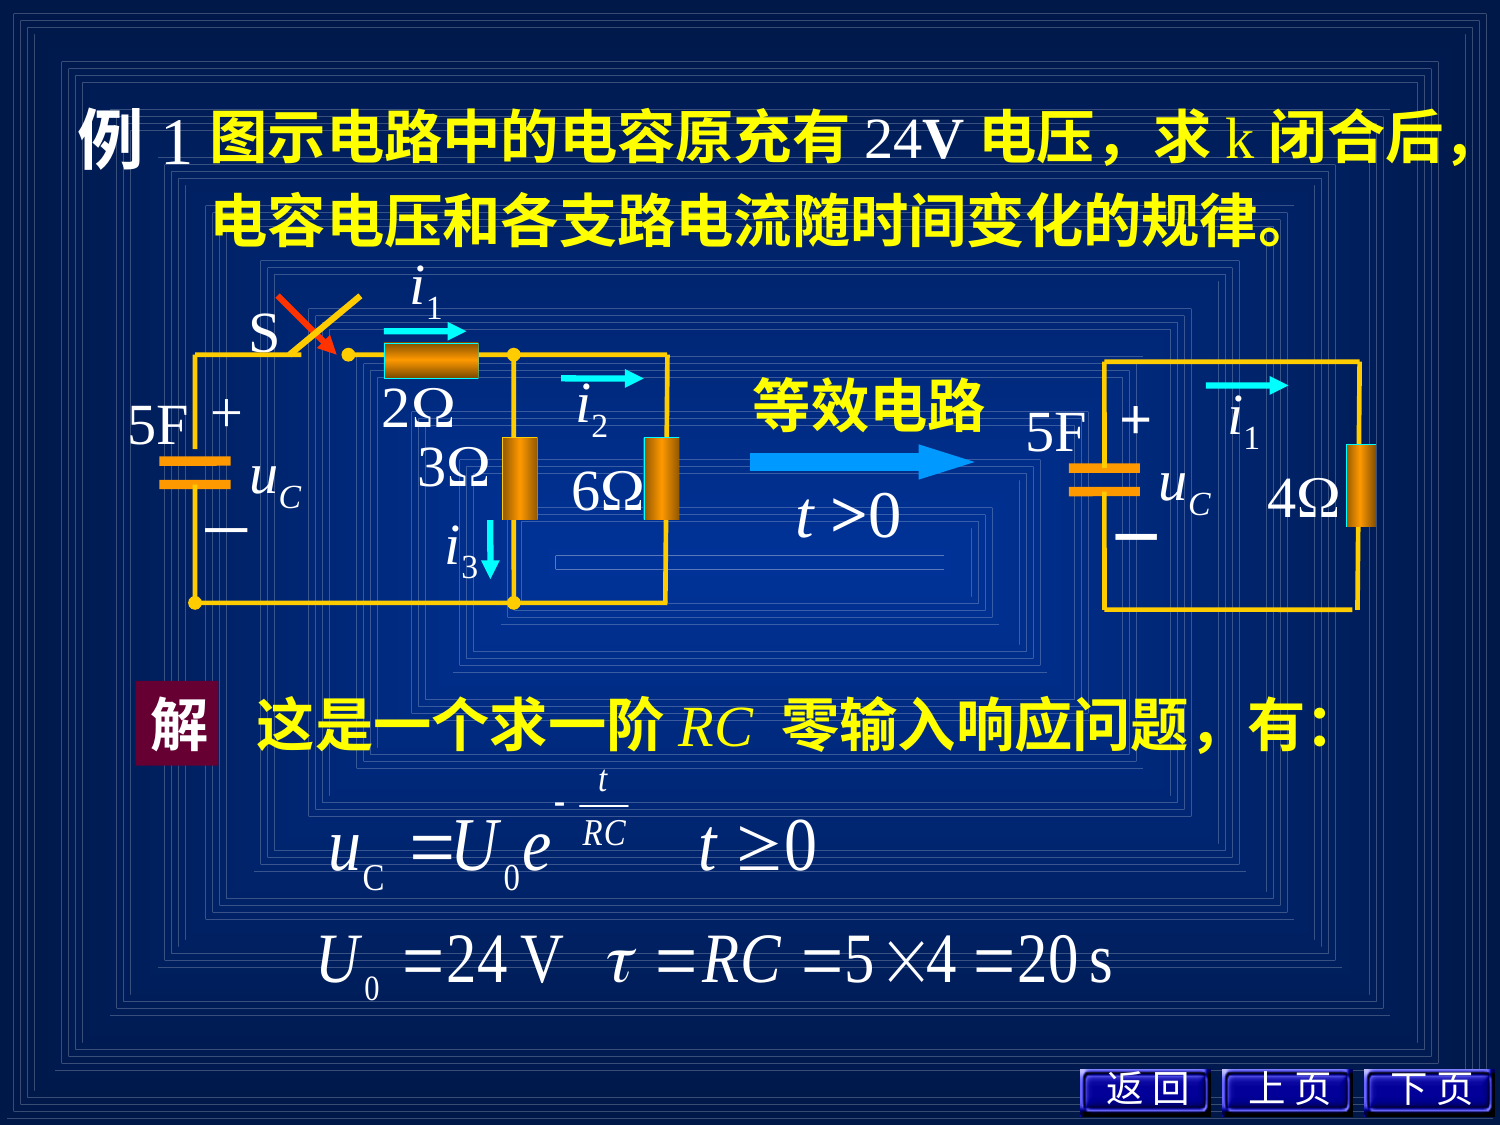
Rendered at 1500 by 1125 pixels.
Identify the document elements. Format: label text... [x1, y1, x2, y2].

text_box 解 [135, 680, 219, 766]
text_box 这是一个求一阶RC 零输入响应问题，有： [242, 680, 1388, 766]
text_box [1009, 361, 1376, 610]
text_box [1364, 1057, 1495, 1118]
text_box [1080, 1057, 1211, 1118]
text_box 例1 [53, 90, 194, 185]
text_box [1222, 1057, 1353, 1118]
text_box 图示电路中的电容原充有24V电压，求k闭合后，电容电压和各支路电流随时间变化的规律。 [194, 78, 1459, 262]
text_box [112, 243, 680, 603]
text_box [322, 751, 826, 901]
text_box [312, 916, 1120, 1011]
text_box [738, 361, 1022, 559]
